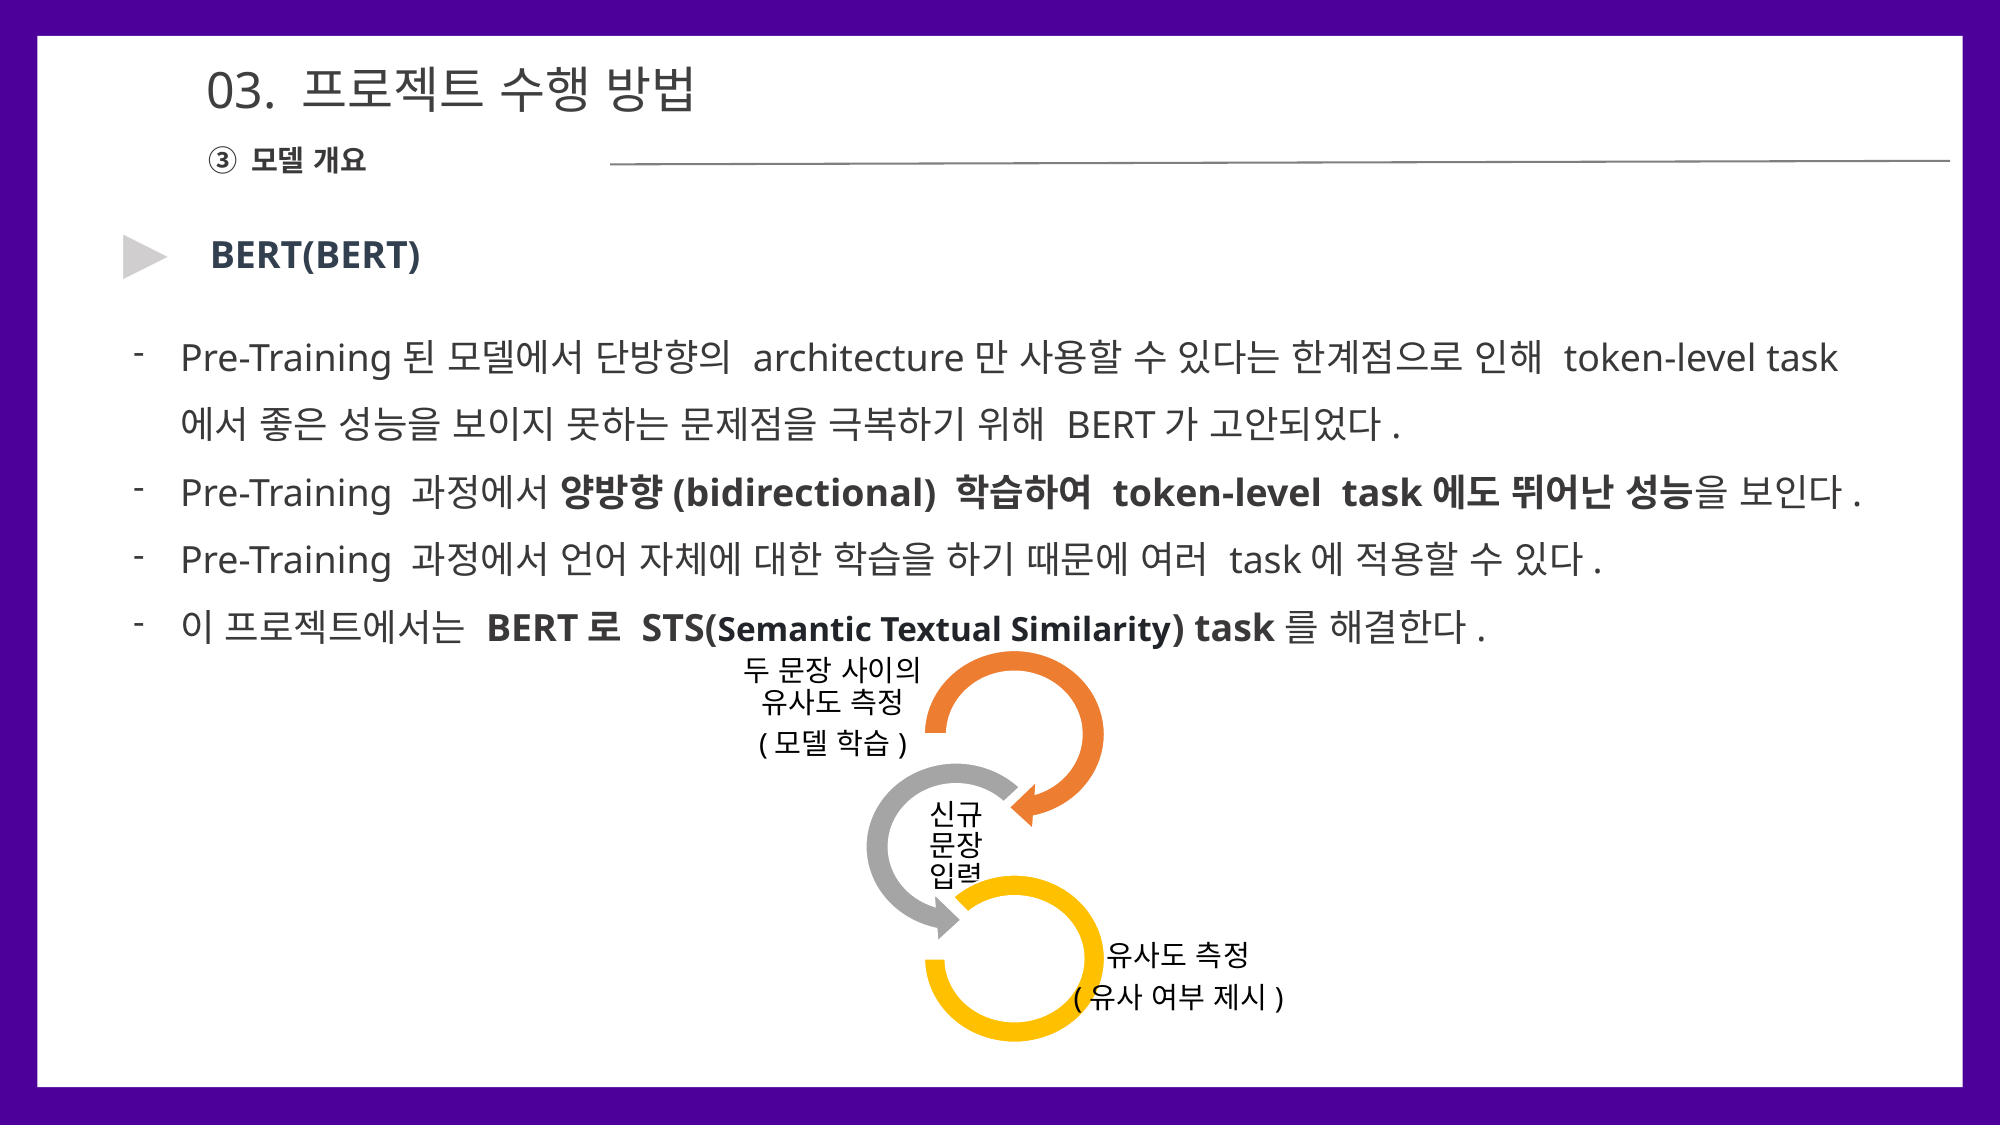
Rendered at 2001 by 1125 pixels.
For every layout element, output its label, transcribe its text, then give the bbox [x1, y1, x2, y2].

text_box ③ 모델 개요 [193, 134, 652, 185]
text_box 03. 프로젝트 수행 방법 [190, 51, 904, 127]
text_box BERT(BERT) [194, 223, 1550, 303]
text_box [610, 160, 1951, 165]
text_box ▶ [108, 206, 191, 292]
text_box [37, 35, 1963, 1088]
text_box Pre-Training된 모델에서 단방향의 architecture만 사용할 수 있다는 한계점으로 인해 token-level task에서 좋은 성능을 보이지 못하는 문제점을 극복하기 위해 BERT가 고안되었다. Pre-Training 과정에서 양방향(bidirectional) 학습하여 token-level task에도 뛰어난 성능을 보인다. Pre-Training 과정에서 언어 자체에 대한 학습을 하기 때문에 여러 task에 적용할 수 있다. 이 프로젝트에서는 BERT로 STS(Semantic Textual Similarity) task를 해결한다. [118, 303, 1911, 657]
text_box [666, 636, 1304, 1043]
